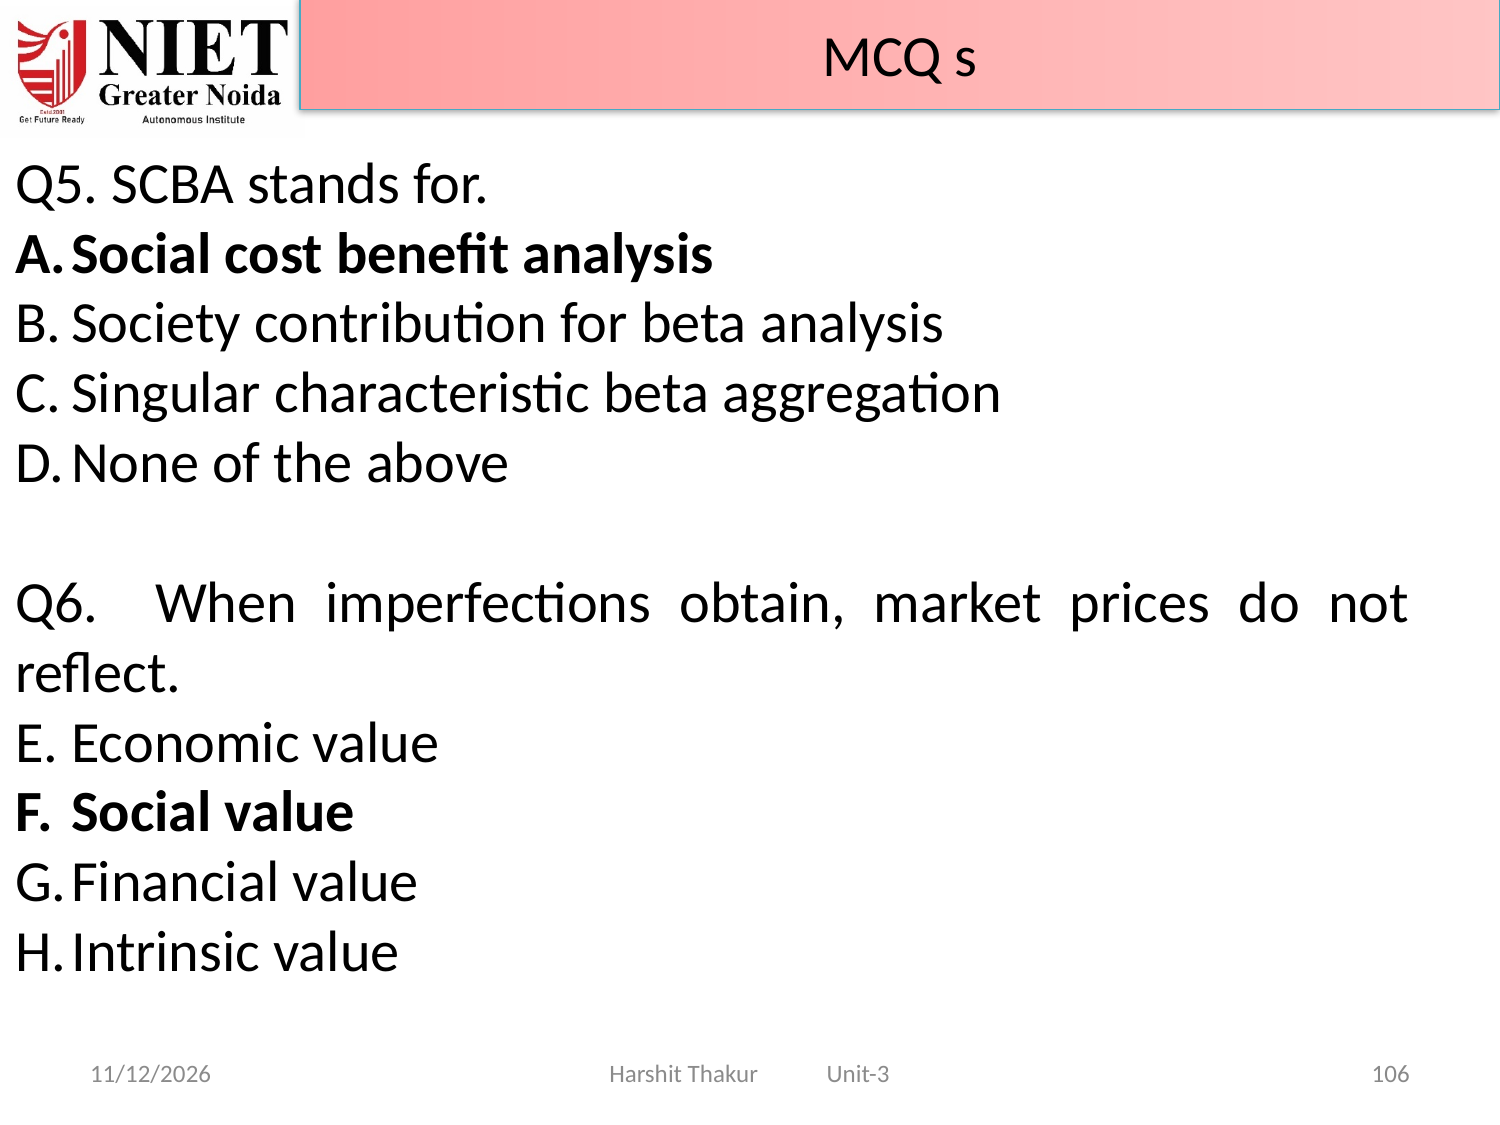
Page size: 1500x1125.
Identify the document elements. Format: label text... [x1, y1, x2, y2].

slide_number 106 [1074, 1042, 1425, 1103]
list Q5. SCBA stands for. Social cost benefit analysis Society contribution for beta analysis Singular characteristic beta aggregation None of the above Q6. When imperfections obtain, market prices do not reflect. Economic value Social value Financial value Intrinsic value [0, 137, 1425, 1038]
footer Harshit Thakur Unit-3 [512, 1042, 988, 1103]
slide_number 21-Jun-24 [75, 1042, 425, 1103]
picture [0, 6, 305, 137]
text_box MCQ s [299, 0, 1500, 110]
